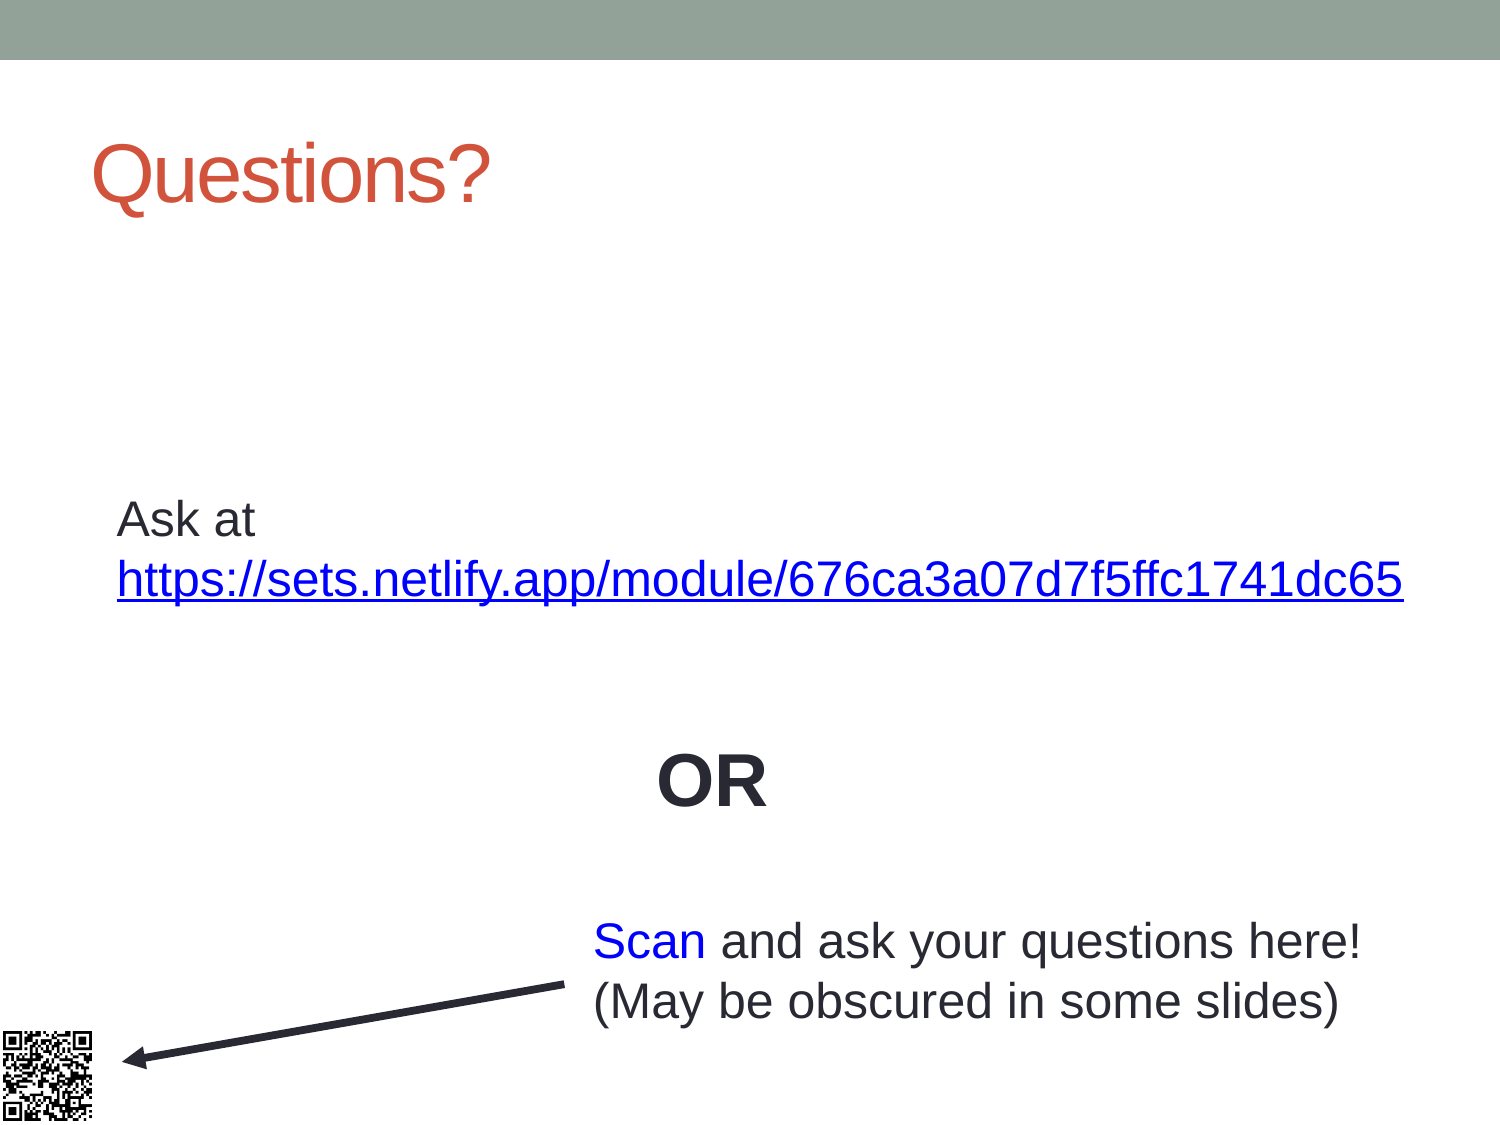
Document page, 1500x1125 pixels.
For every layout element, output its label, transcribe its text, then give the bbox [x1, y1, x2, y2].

picture [0, 1028, 95, 1124]
list Scan and ask your questions here! (May be obscured in some slides) [577, 901, 1439, 1038]
text_box OR [642, 723, 785, 829]
text_box Ask at https://sets.netlify.app/module/676ca3a07d7f5ffc1741dc65 [101, 478, 1420, 614]
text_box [121, 983, 565, 1063]
title Questions? [75, 87, 1425, 250]
